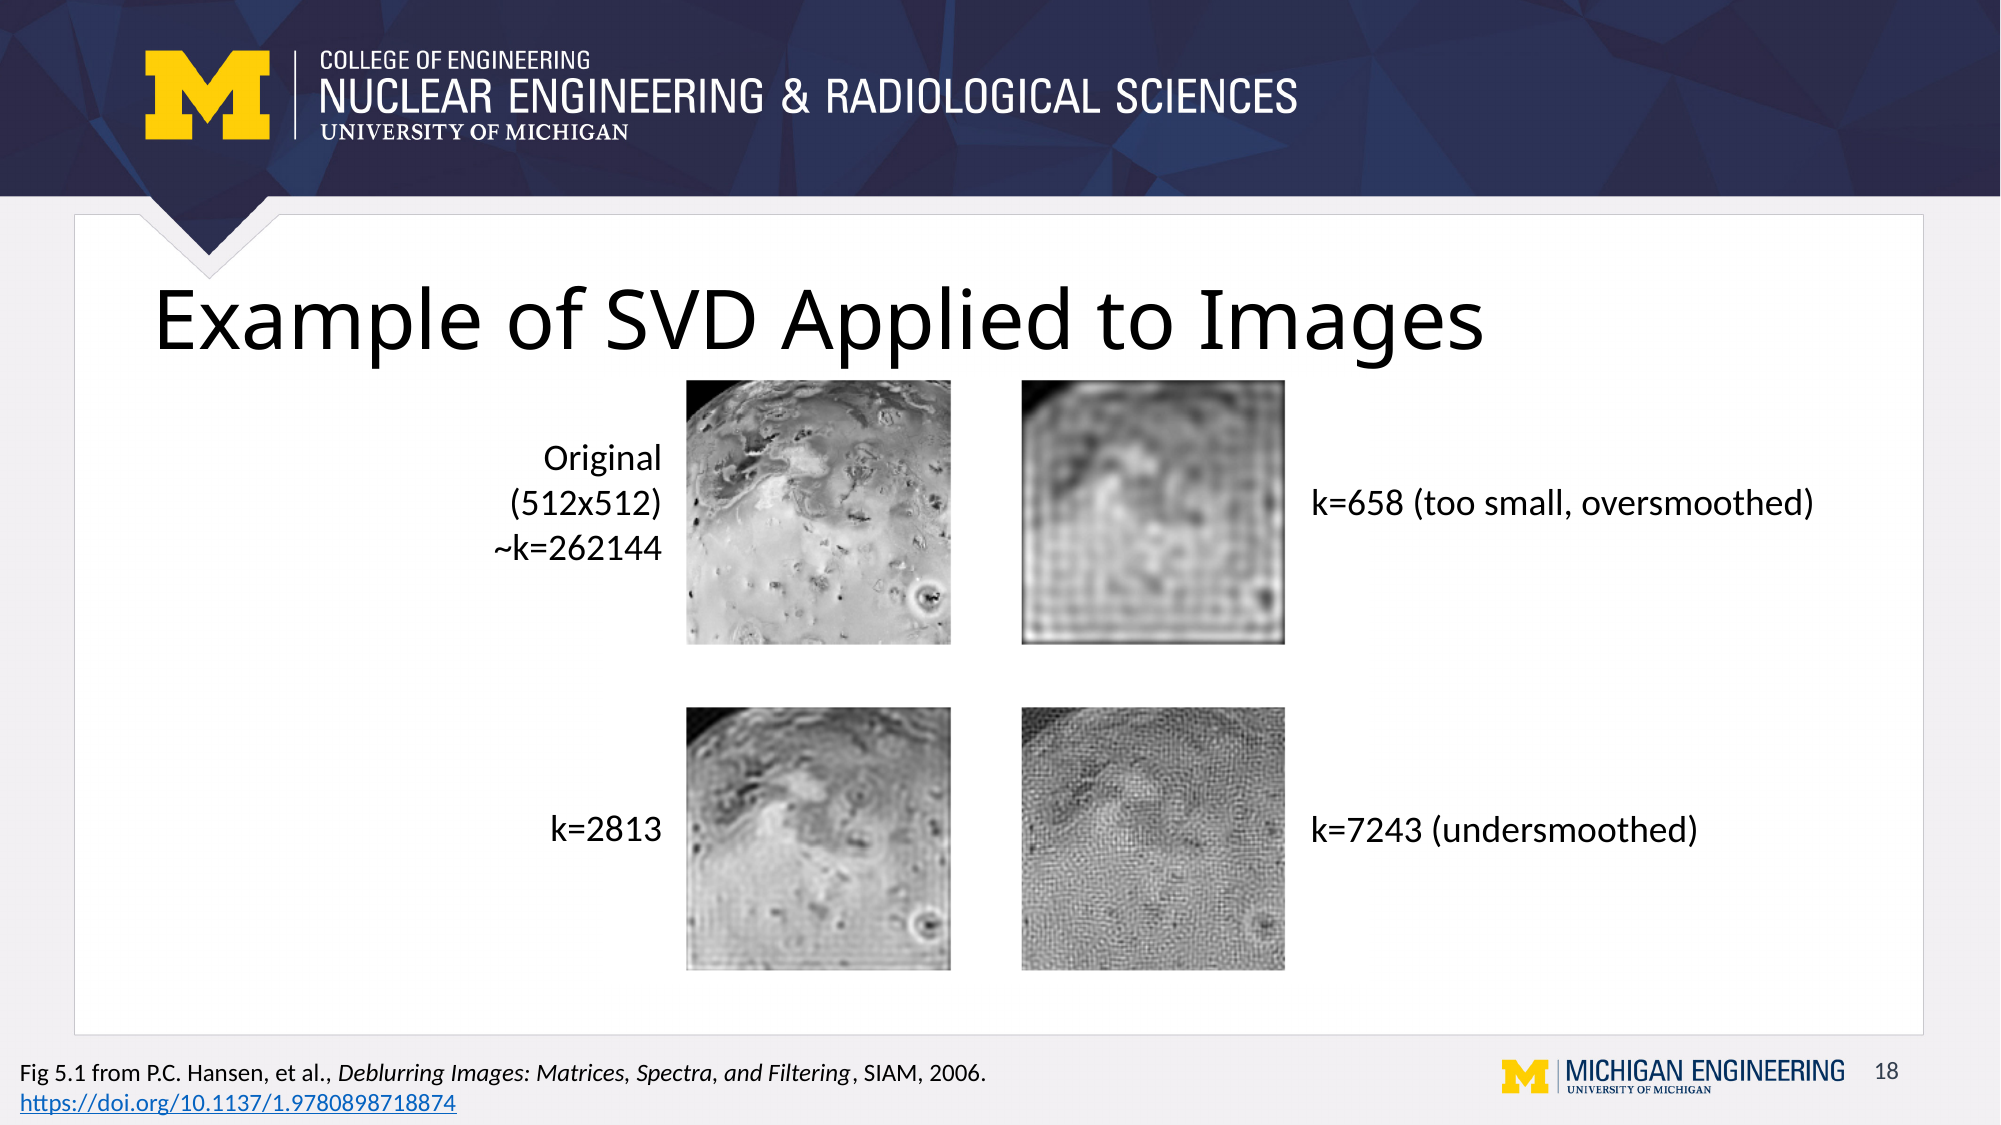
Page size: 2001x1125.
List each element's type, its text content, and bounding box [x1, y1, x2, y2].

picture [0, 0, 2001, 1125]
text_box Fig 5.1 from P.C. Hansen, et al., Deblurring Images: Matrices, Spectra, and Filtering, SIAM, 2006. https://doi.org/10.1137/1.9780898718874 [4, 1048, 1002, 1124]
text_box Original (512x512) ~k=262144 [478, 425, 602, 576]
text_box k=7243 (undersmoothed) [1369, 797, 1714, 858]
title Example of SVD Applied to Images [137, 269, 1863, 375]
text_box k=658 (too small, oversmoothed) [1369, 470, 1831, 531]
text_box k=2813 [535, 796, 602, 857]
